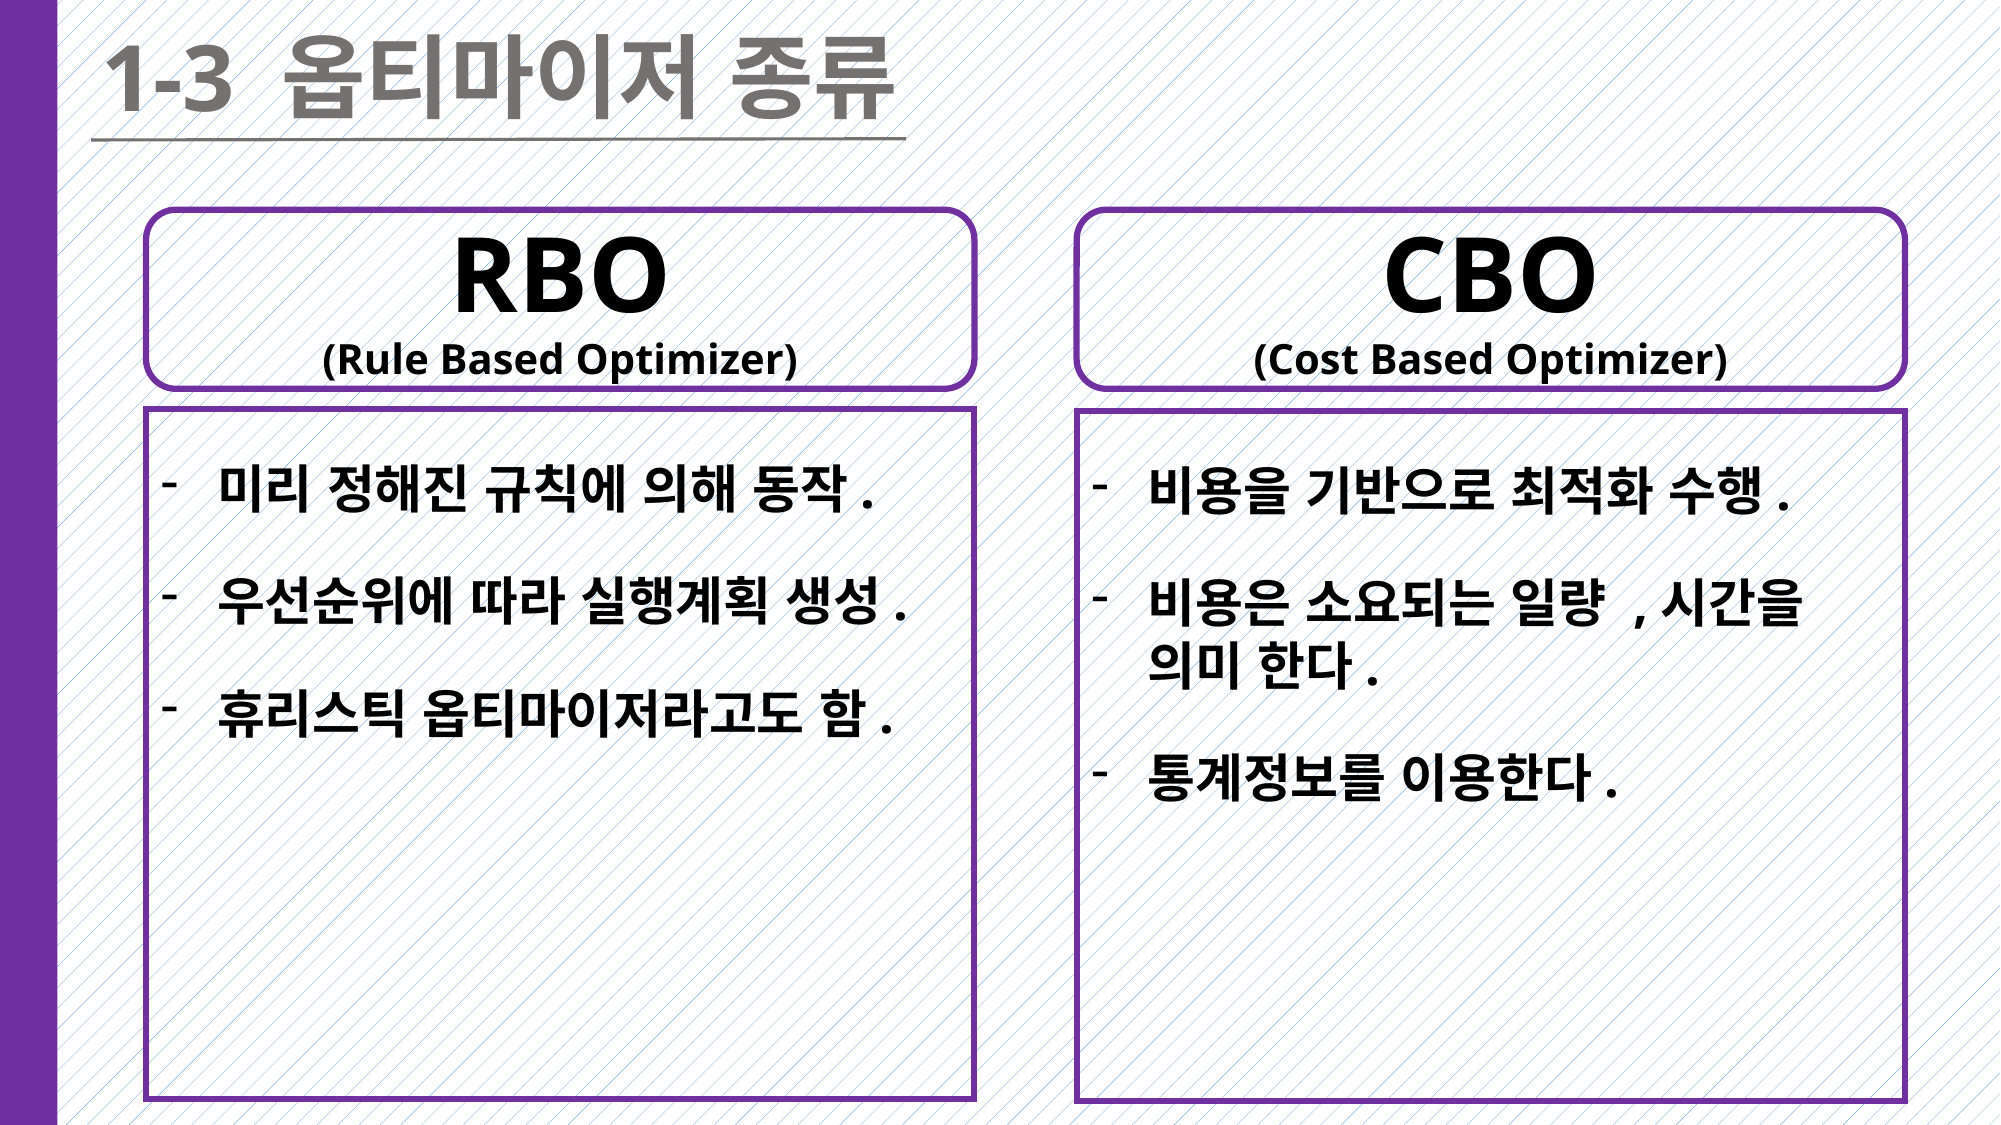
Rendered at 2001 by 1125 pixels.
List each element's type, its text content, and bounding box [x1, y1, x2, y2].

text_box CBO (Cost Based Optimizer) [1075, 208, 1907, 390]
text_box 1-3 옵티마이저 종류 [86, 12, 914, 138]
text_box 미리 정해진 규칙에 의해 동작. 우선순위에 따라 실행계획 생성. 휴리스틱 옵티마이저라고도 함. [145, 408, 975, 1100]
text_box [0, 0, 58, 1125]
text_box RBO (Rule Based Optimizer) [144, 208, 976, 390]
text_box 비용을 기반으로 최적화 수행. 비용은 소요되는 일량 ,시간을 의미 한다. 통계정보를 이용한다. [1076, 410, 1906, 1102]
